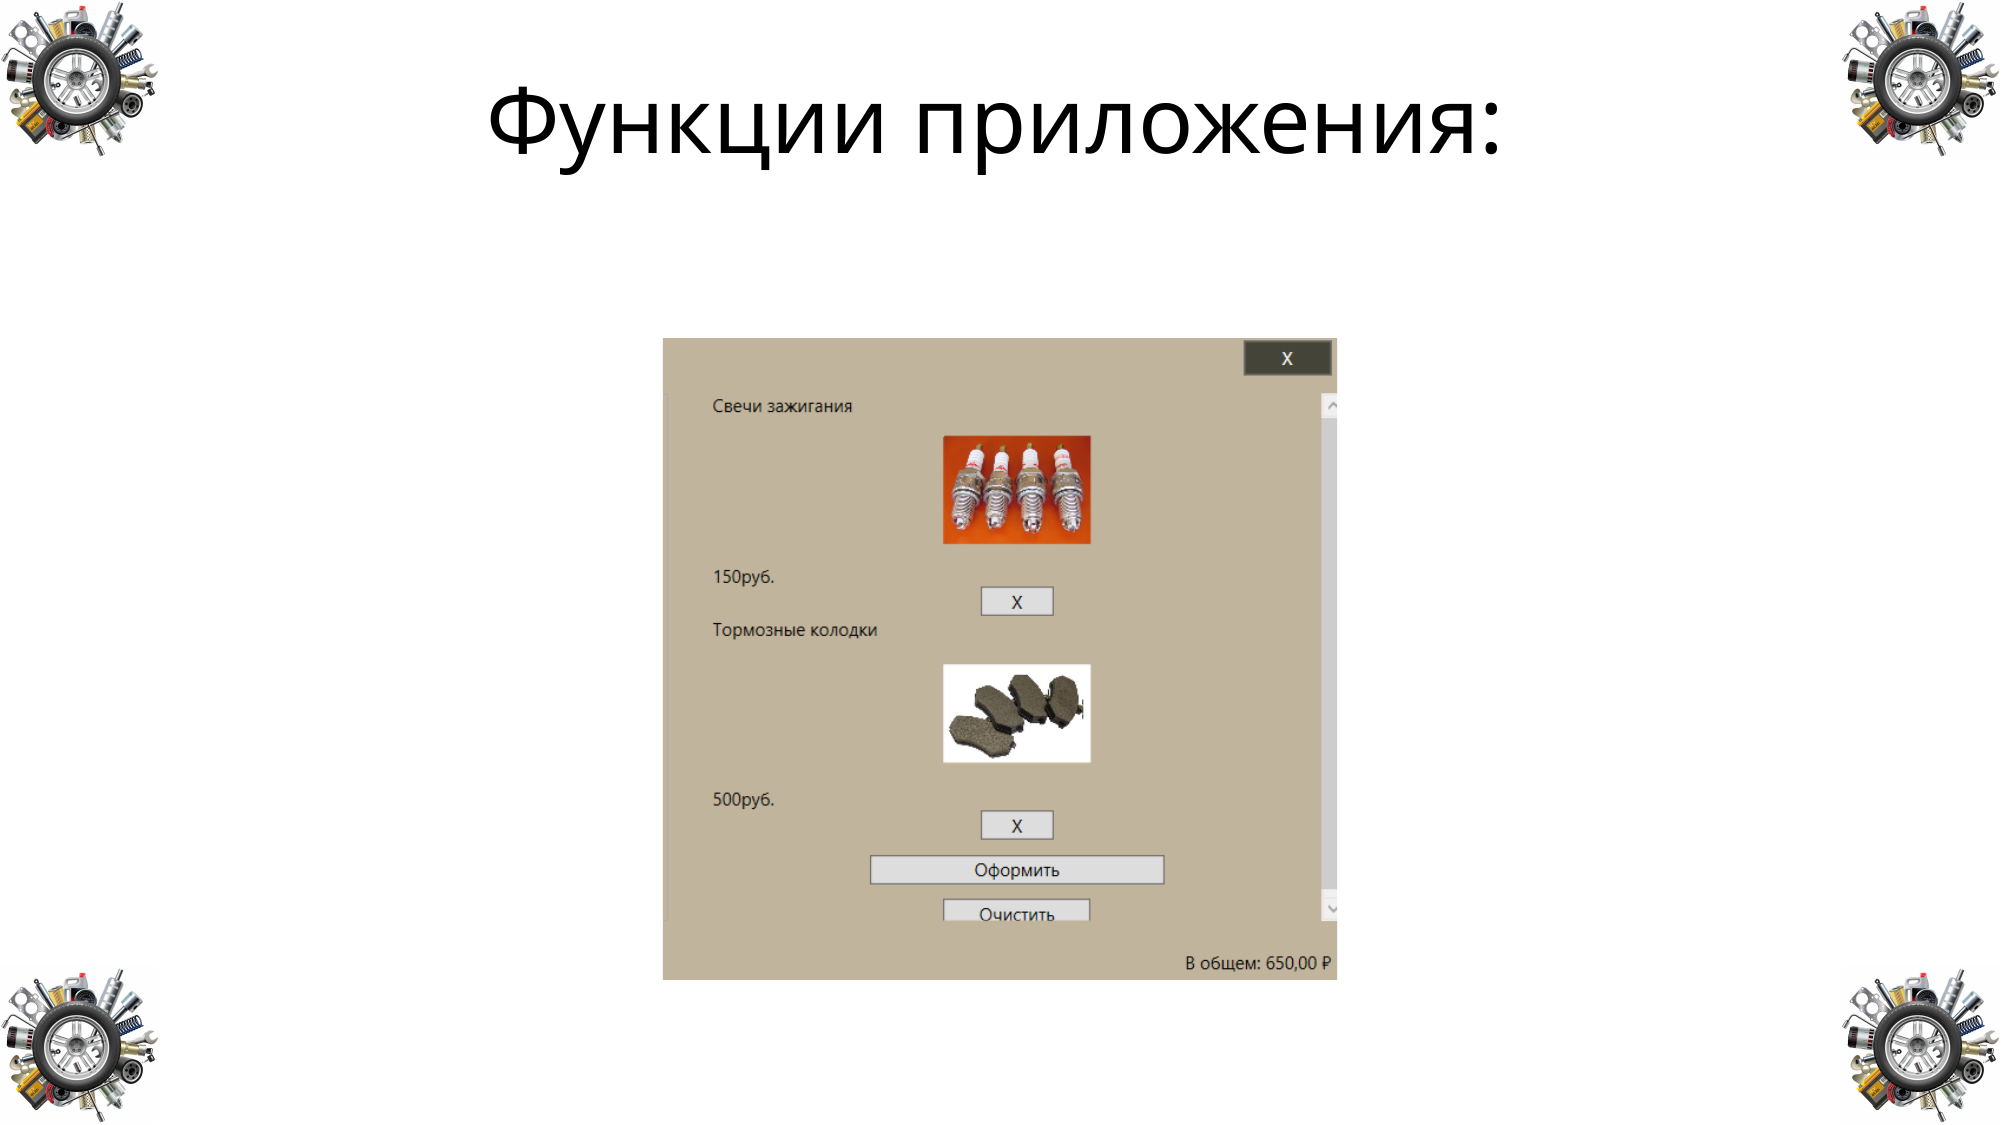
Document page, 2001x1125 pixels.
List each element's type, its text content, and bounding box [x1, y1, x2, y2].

picture [1841, 0, 2000, 159]
picture [1841, 966, 2000, 1125]
picture [662, 338, 1338, 980]
picture [0, 966, 159, 1125]
text_box Функции приложения: [158, 21, 1833, 227]
picture [0, 0, 159, 159]
